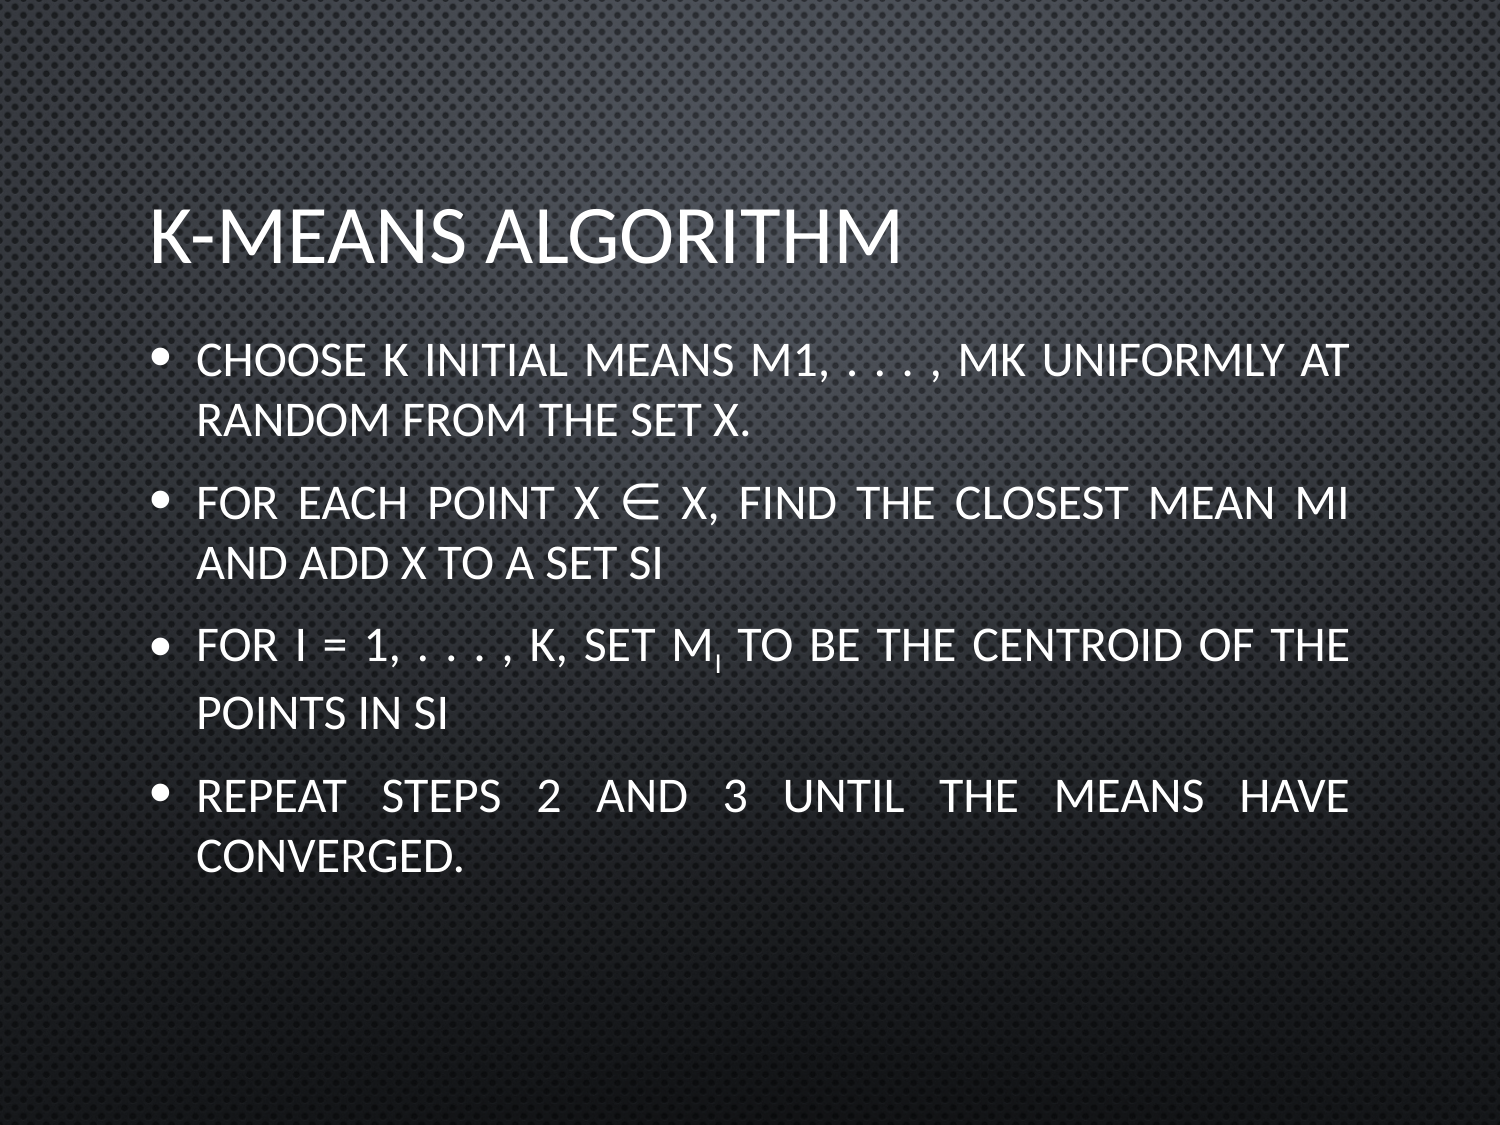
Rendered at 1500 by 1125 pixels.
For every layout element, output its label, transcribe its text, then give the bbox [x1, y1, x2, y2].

list Choose k initial means µ1, . . . , µk uniformly at random from the set X. For each point x ∈ X, find the closest mean µi and add x to a set Si For i = 1, . . . , k, set µi to be the centroid of the points in Si Repeat steps 2 and 3 until the means have converged. [134, 273, 1366, 936]
title K-Means Algorithm [134, 122, 1367, 339]
